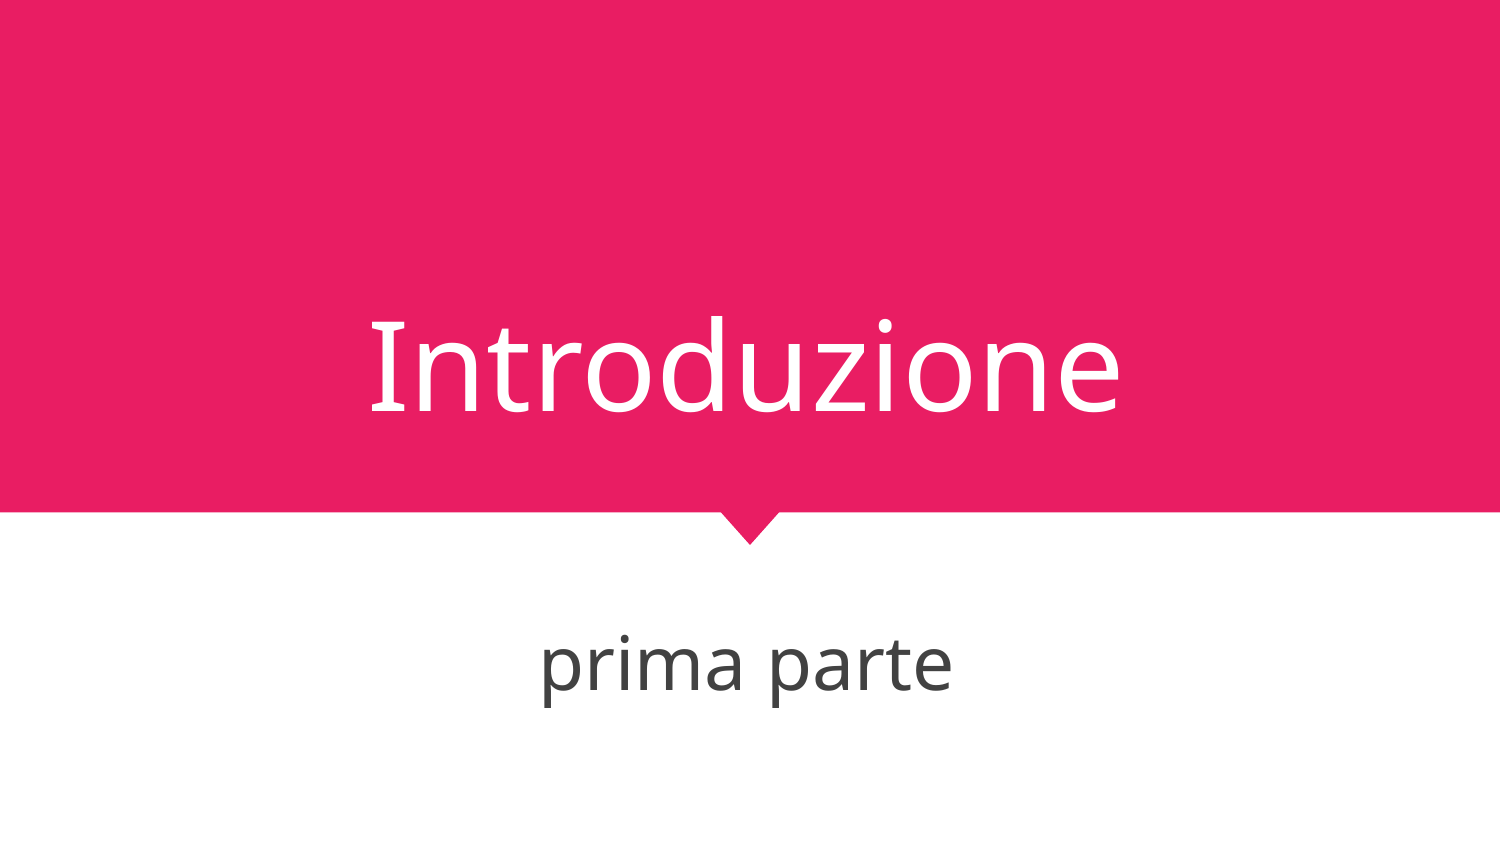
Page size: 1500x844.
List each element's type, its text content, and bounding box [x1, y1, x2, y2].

title Introduzione [67, 119, 1427, 452]
subtitle prima parte [67, 557, 1427, 765]
